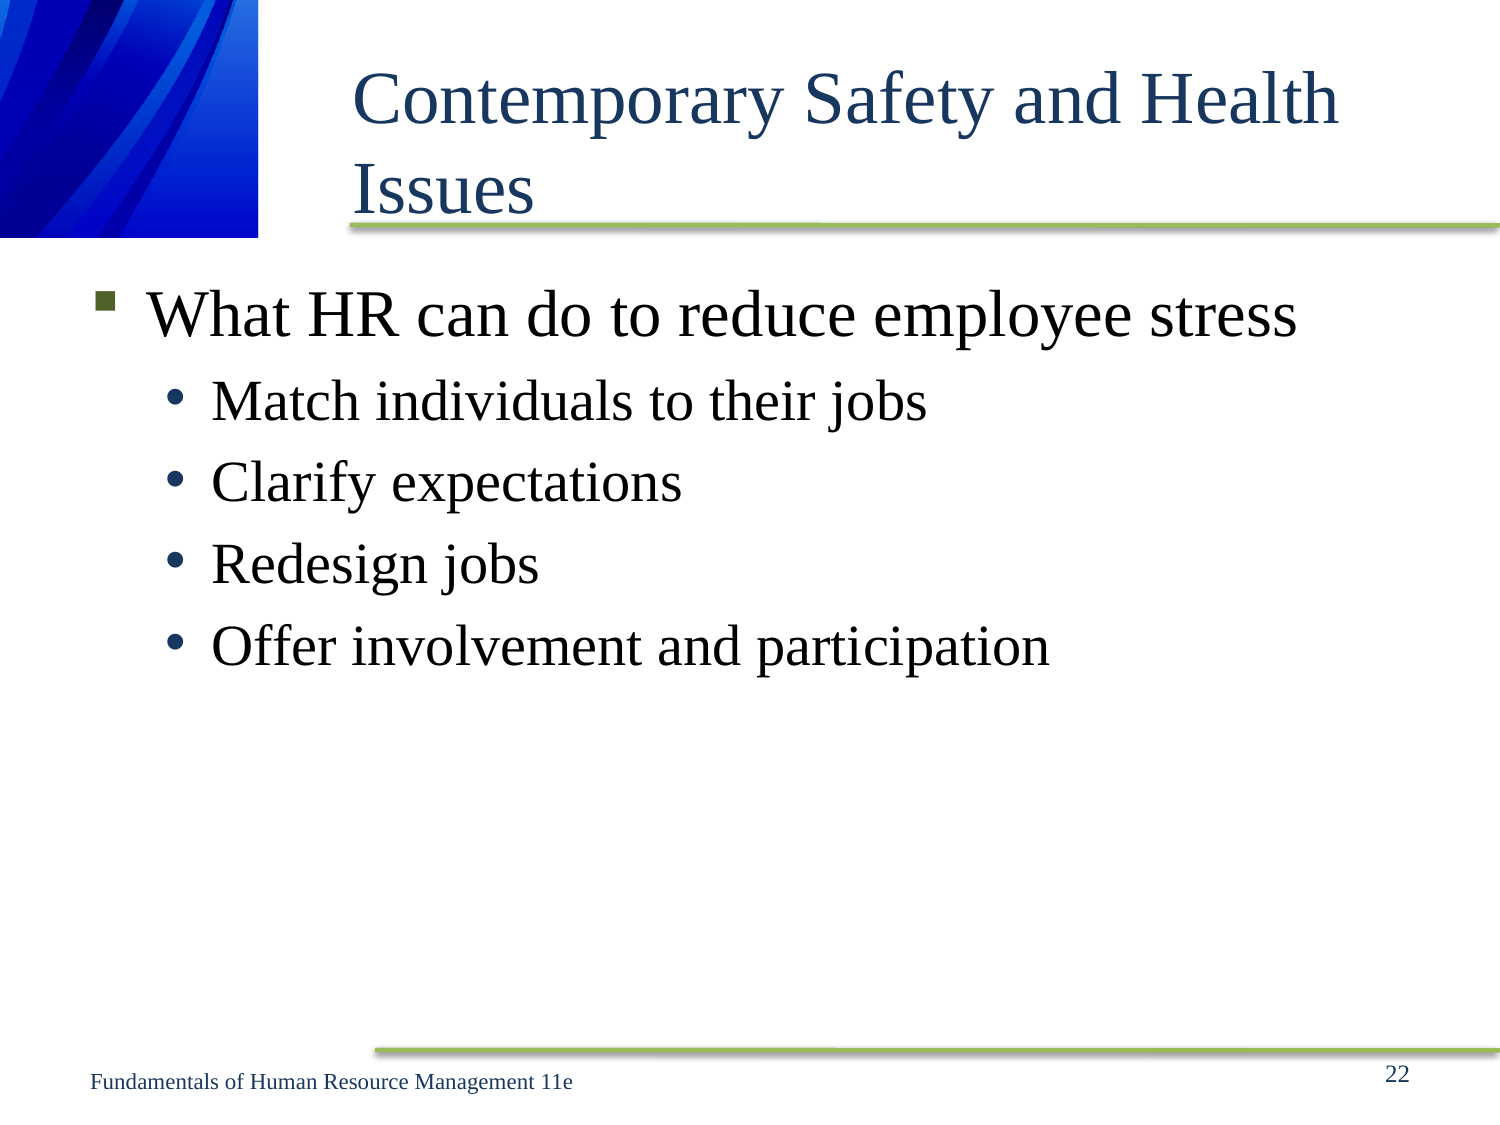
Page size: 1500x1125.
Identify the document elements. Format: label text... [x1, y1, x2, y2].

slide_number 22 [1074, 1042, 1425, 1103]
footer Fundamentals of Human Resource Management 11e [75, 1050, 638, 1110]
picture [0, 0, 259, 238]
list What HR can do to reduce employee stress Match individuals to their jobs Clarify expectations Redesign jobs Offer involvement and participation [74, 262, 1426, 1006]
title Contemporary Safety and Health Issues [337, 44, 1426, 233]
